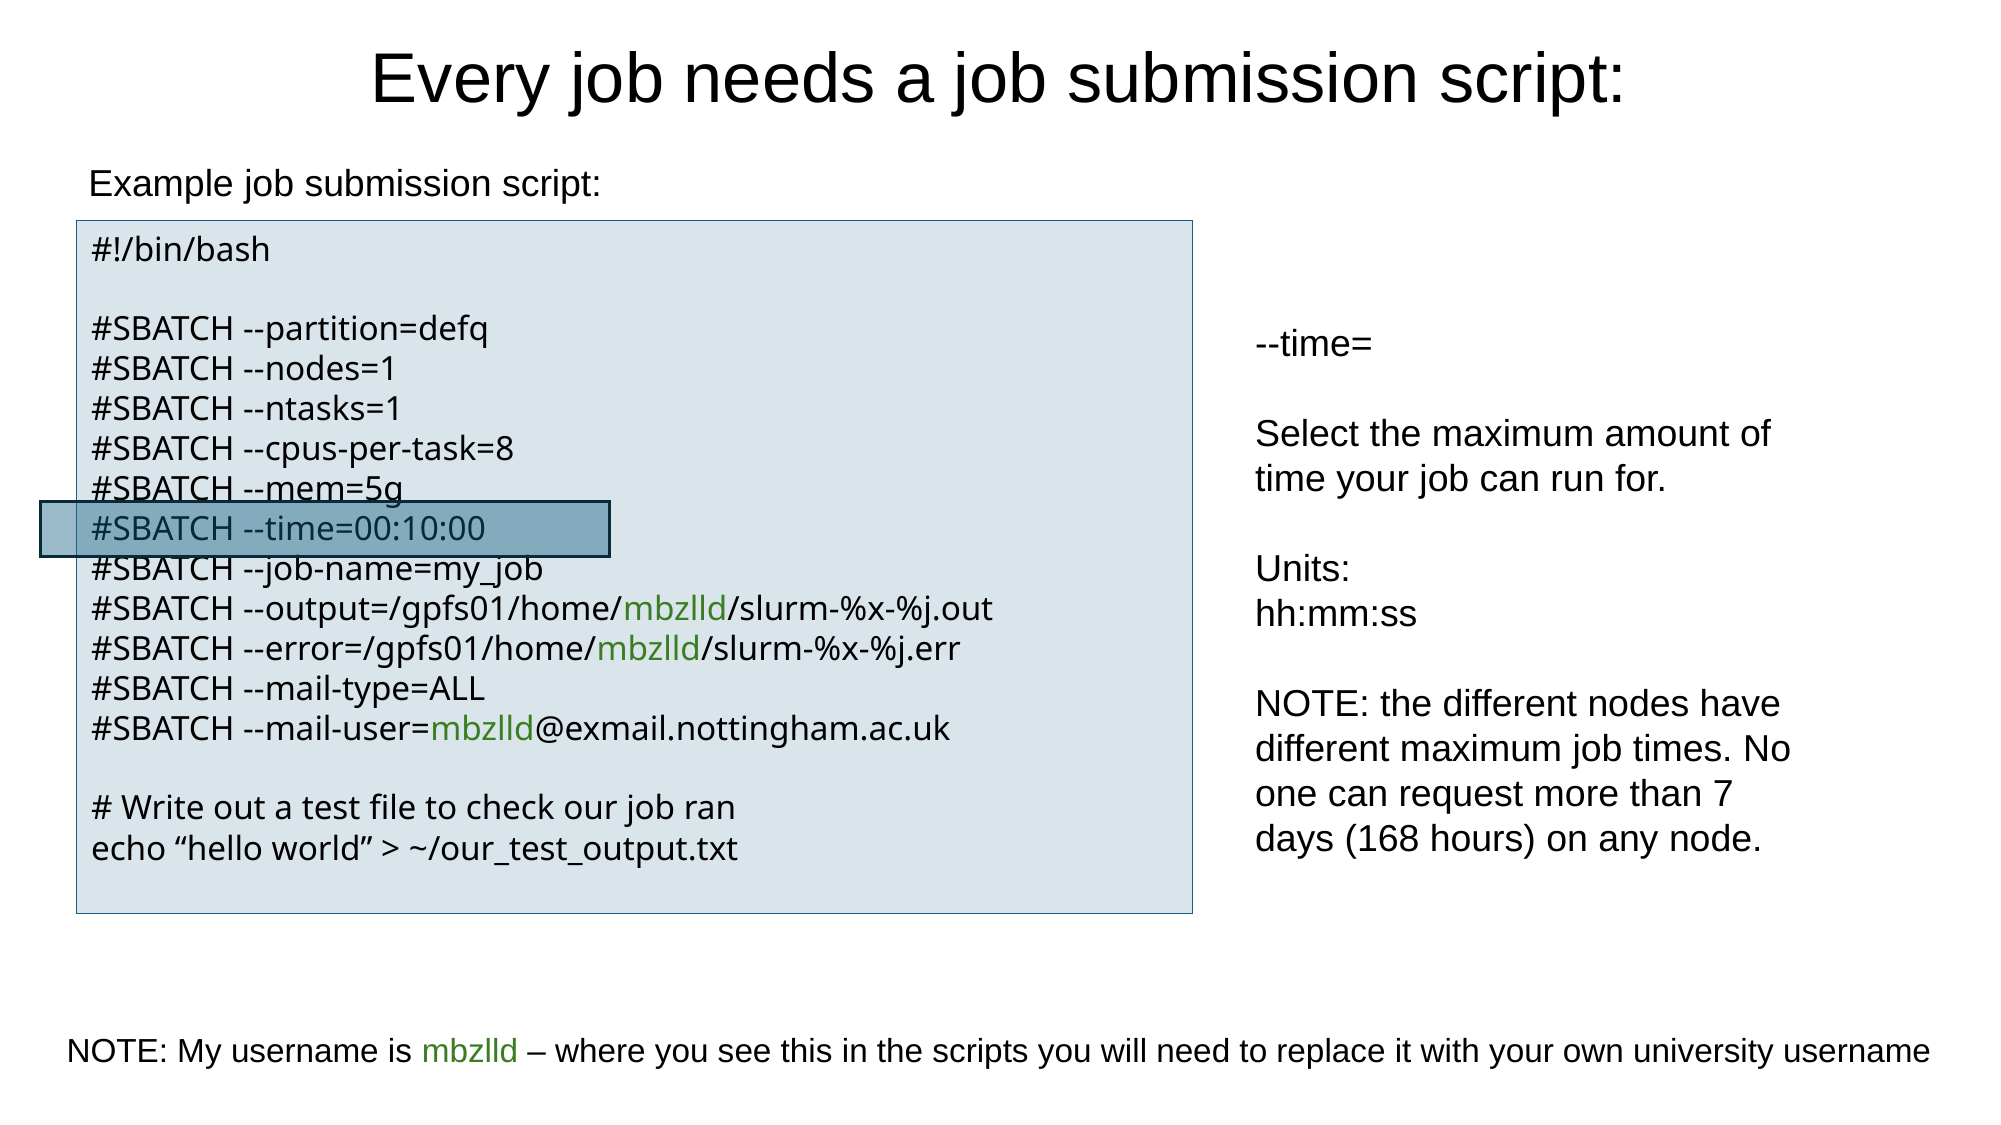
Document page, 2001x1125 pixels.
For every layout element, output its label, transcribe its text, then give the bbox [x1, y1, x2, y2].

text_box Example job submission script: [73, 151, 618, 212]
text_box #!/bin/bash #SBATCH --partition=defq #SBATCH --nodes=1 #SBATCH --ntasks=1 #SBATCH --cpus-per-task=8 #SBATCH --mem=5g #SBATCH --time=00:10:00 #SBATCH --job-name=my_job #SBATCH --output=/gpfs01/home/mbzlld/slurm-%x-%j.out #SBATCH --error=/gpfs01/home/mbzlld/slurm-%x-%j.err #SBATCH --mail-type=ALL #SBATCH --mail-user=mbzlld@exmail.nottingham.ac.uk # Write out a test file to check our job ran echo “hello world” > ~/our_test_output.txt [76, 220, 1193, 914]
text_box --time= Select the maximum amount of time your job can run for. Units: hh:mm:ss NOTE: the different nodes have different maximum job times. No one can request more than 7 days (168 hours) on any node. [1240, 311, 1832, 911]
text_box NOTE: My username is mbzlld – where you see this in the scripts you will need to replace it with your own university username [0, 1021, 2000, 1077]
text_box [39, 500, 611, 558]
title Every job needs a job submission script: [249, 33, 1750, 125]
